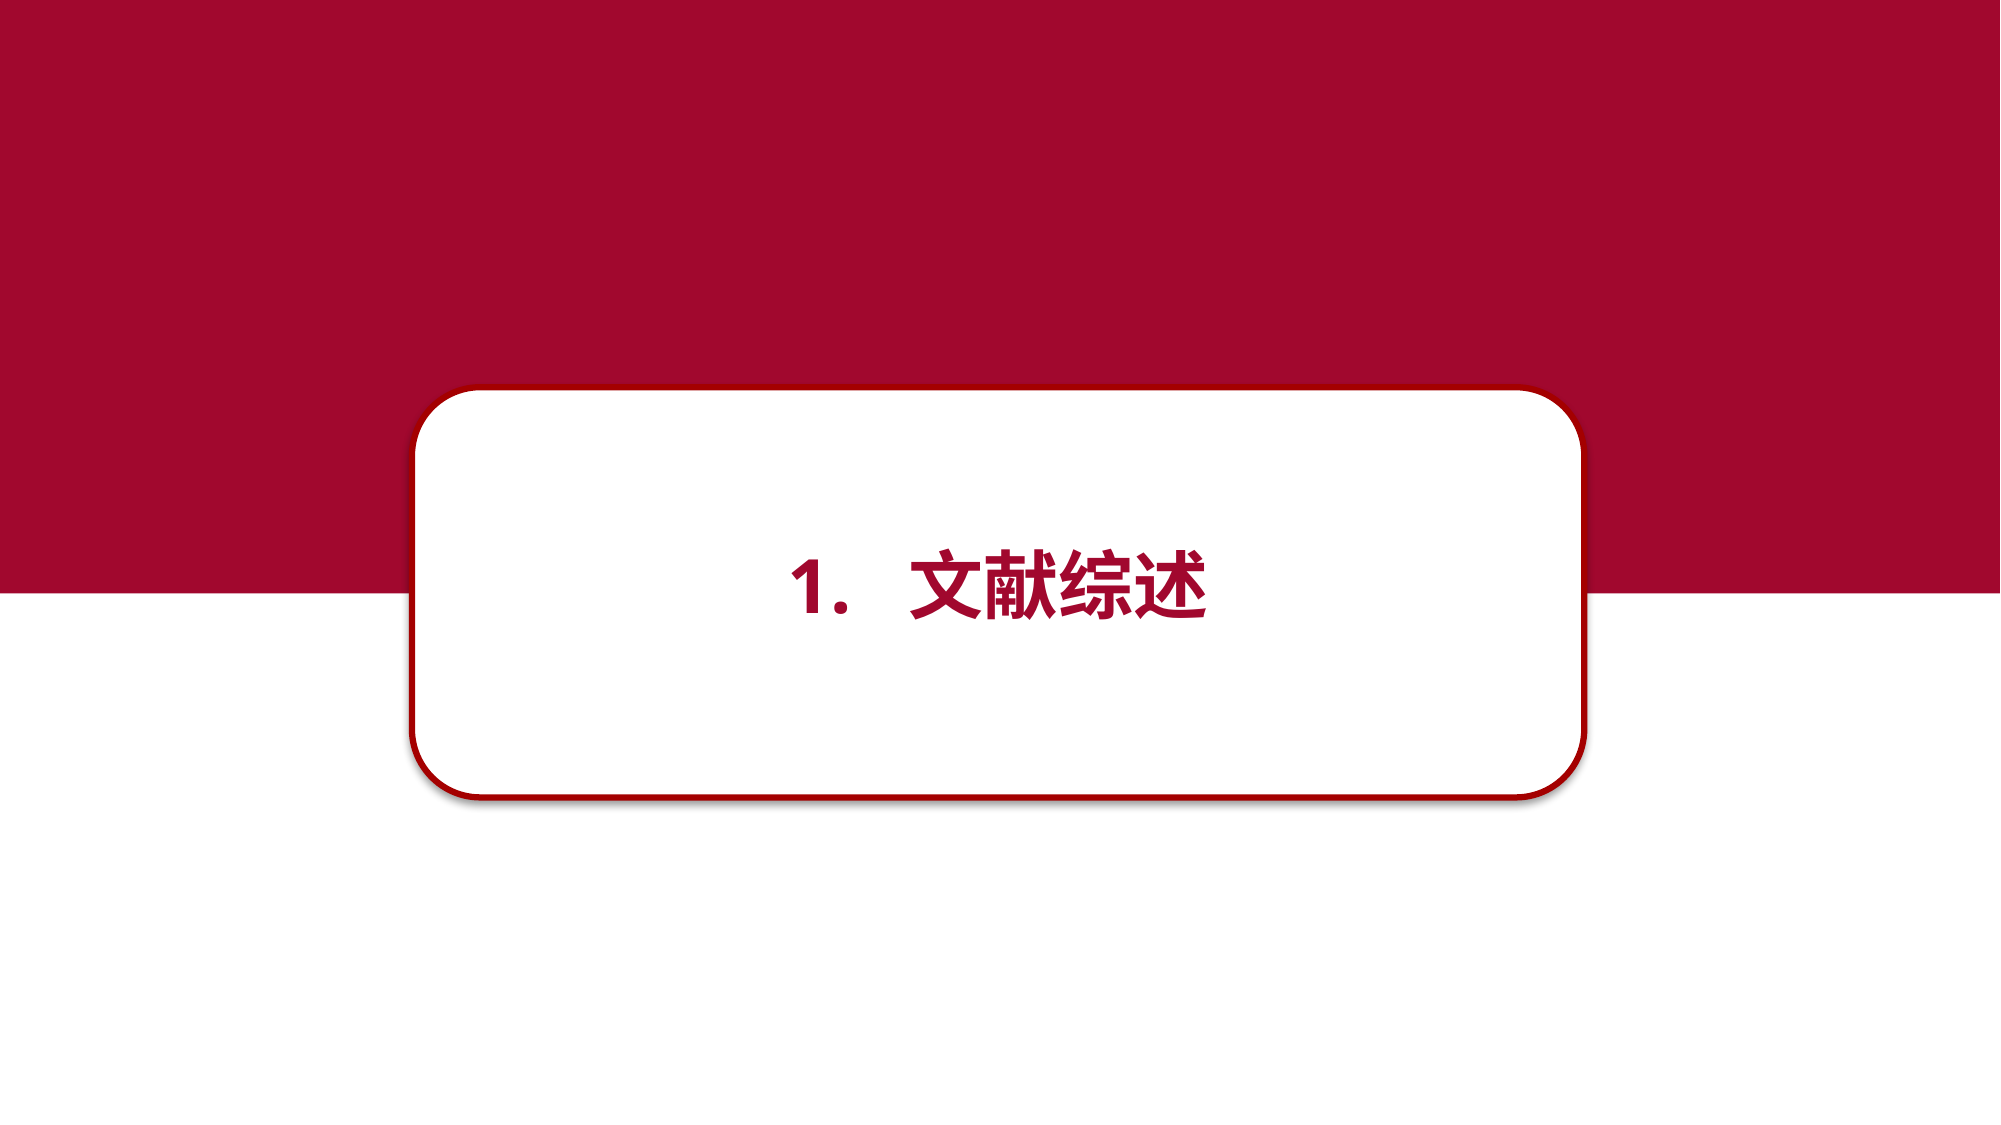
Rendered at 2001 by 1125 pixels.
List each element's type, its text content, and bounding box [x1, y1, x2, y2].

text_box 1. 文献综述 [772, 531, 1224, 637]
text_box [410, 386, 1586, 799]
text_box [0, 0, 2000, 594]
